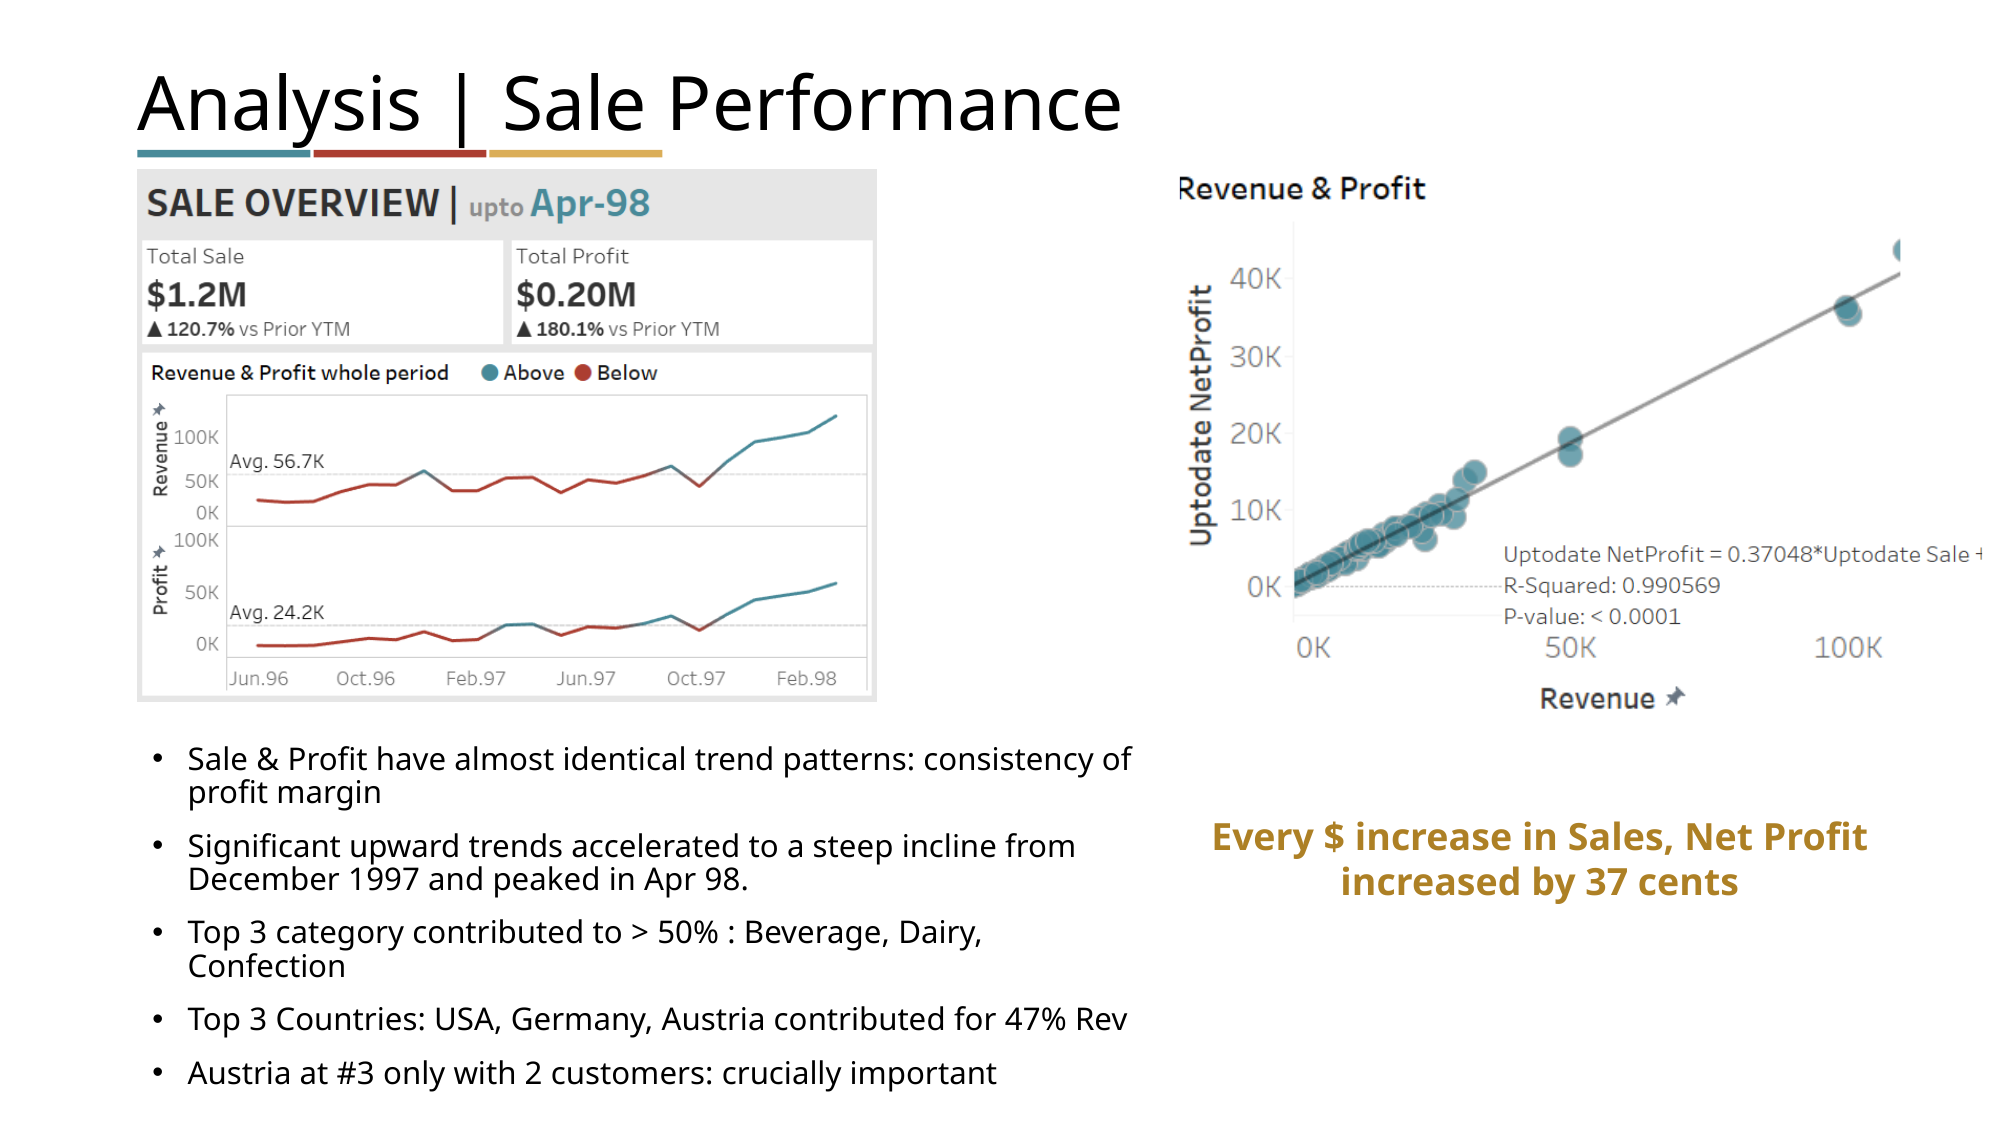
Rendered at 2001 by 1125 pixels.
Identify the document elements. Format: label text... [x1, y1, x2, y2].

picture [136, 168, 877, 702]
picture [1179, 168, 1983, 733]
title Analysis | Sale Performance [137, 60, 1863, 153]
list Sale & Profit have almost identical trend patterns: consistency of profit margin Significant upward trends accelerated to a steep incline from December 1997 and peaked in Apr 98. Top 3 category contributed to > 50% : Beverage, Dairy, Confection Top 3 Countries: USA, Germany, Austria contributed for 47% Rev Austria at #3 only with 2 customers: crucially important [137, 735, 1149, 1125]
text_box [136, 149, 663, 158]
text_box Every $ increase in Sales, Net Profit increased by 37 cents [1158, 805, 1922, 911]
